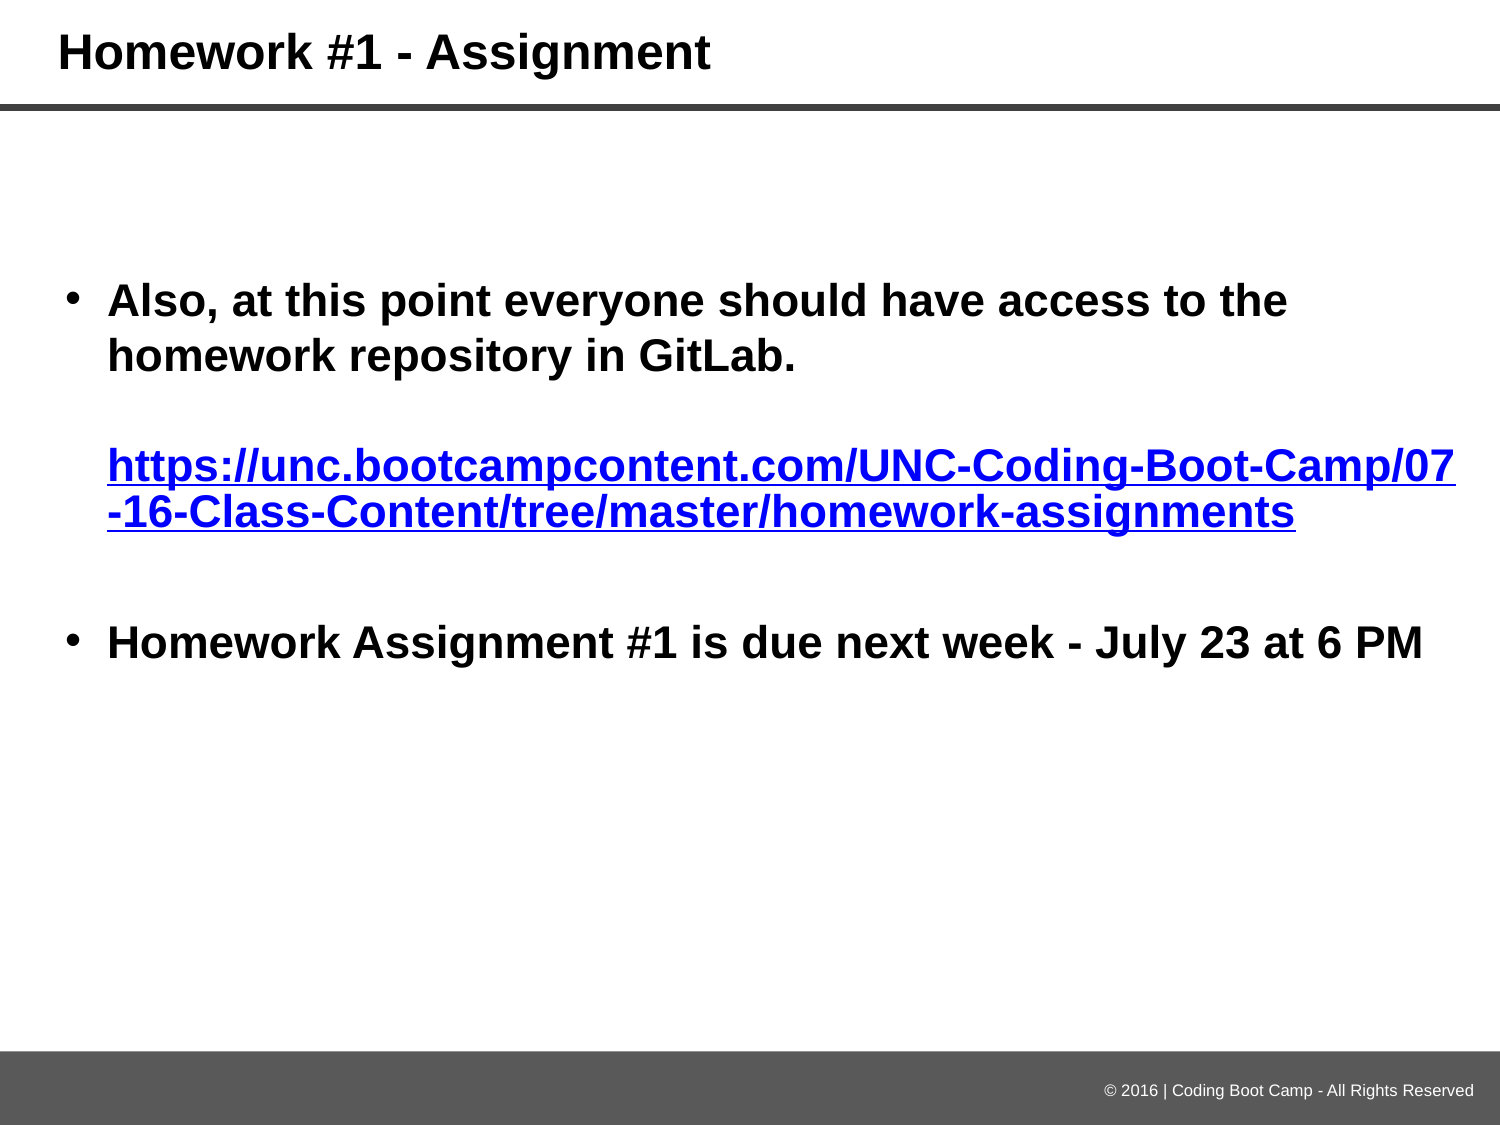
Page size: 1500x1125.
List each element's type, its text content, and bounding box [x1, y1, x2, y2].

title Homework #1 - Assignment [49, 0, 948, 108]
text_box Also, at this point everyone should have access to the homework repository in GitLab. https://unc.bootcampcontent.com/UNC-Coding-Boot-Camp/07-16-Class-Content/tree/master/homework-assignments Homework Assignment #1 is due next week - July 23 at 6 PM [49, 124, 1484, 637]
